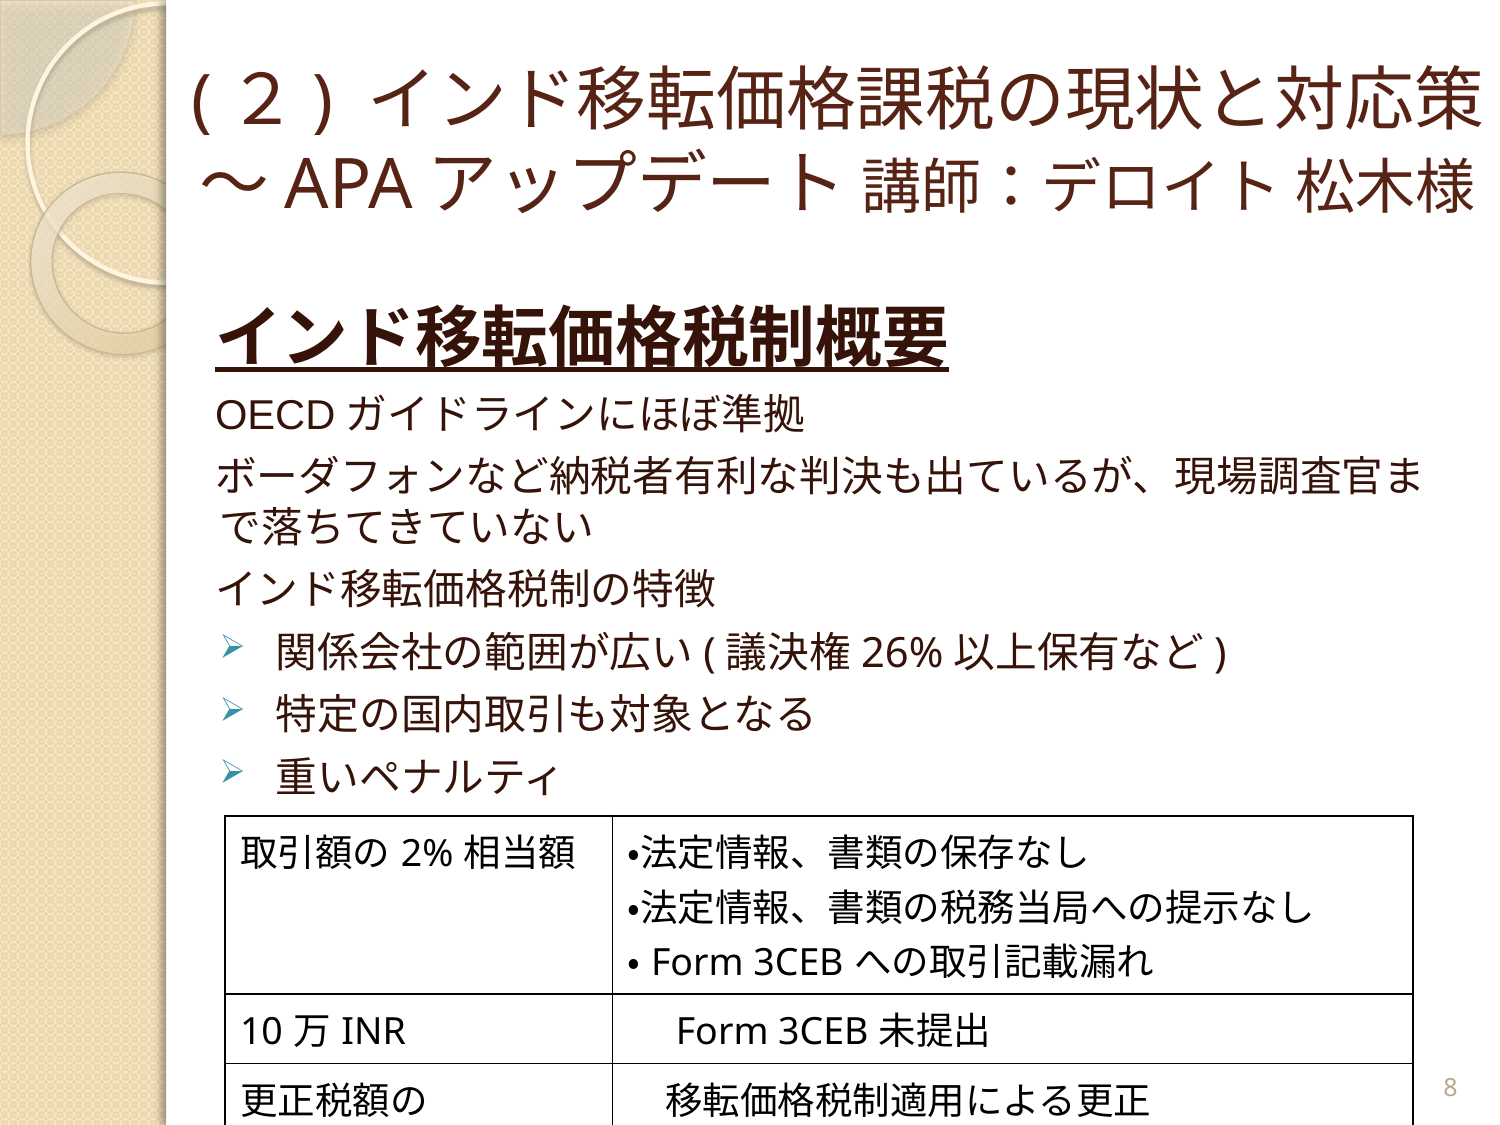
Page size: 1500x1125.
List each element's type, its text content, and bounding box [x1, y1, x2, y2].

table_header ・法定情報、書類の保存なし ・法定情報、書類の税務当局への提示なし ・Form 3CEBへの取引記載漏れ [613, 817, 1412, 993]
table_cell Form 3CEB未提出 [613, 995, 1412, 1063]
table_cell 移転価格税制適用による更正 [613, 1064, 1412, 1125]
title (２) インド移転価格課税の現状と対応策 ～APAアップデート 講師：デロイト 松木様 [174, 45, 1500, 233]
table_cell 更正税額の100~300% [226, 1064, 612, 1125]
table_header 取引額の2%相当額 [226, 817, 612, 993]
text_box インド移転価格税制概要 OECDガイドラインにほぼ準拠 ボーダフォンなど納税者有利な判決も出ているが、現場調査官まで落ちてきていない インド移転価格税制の特徴 関係会社の範囲が広い(議決権26%以上保有など) 特定の国内取引も対象となる 重いペナルティ [200, 287, 1466, 988]
slide_number 8 [1414, 1034, 1488, 1113]
table_cell 10万INR [226, 995, 612, 1063]
